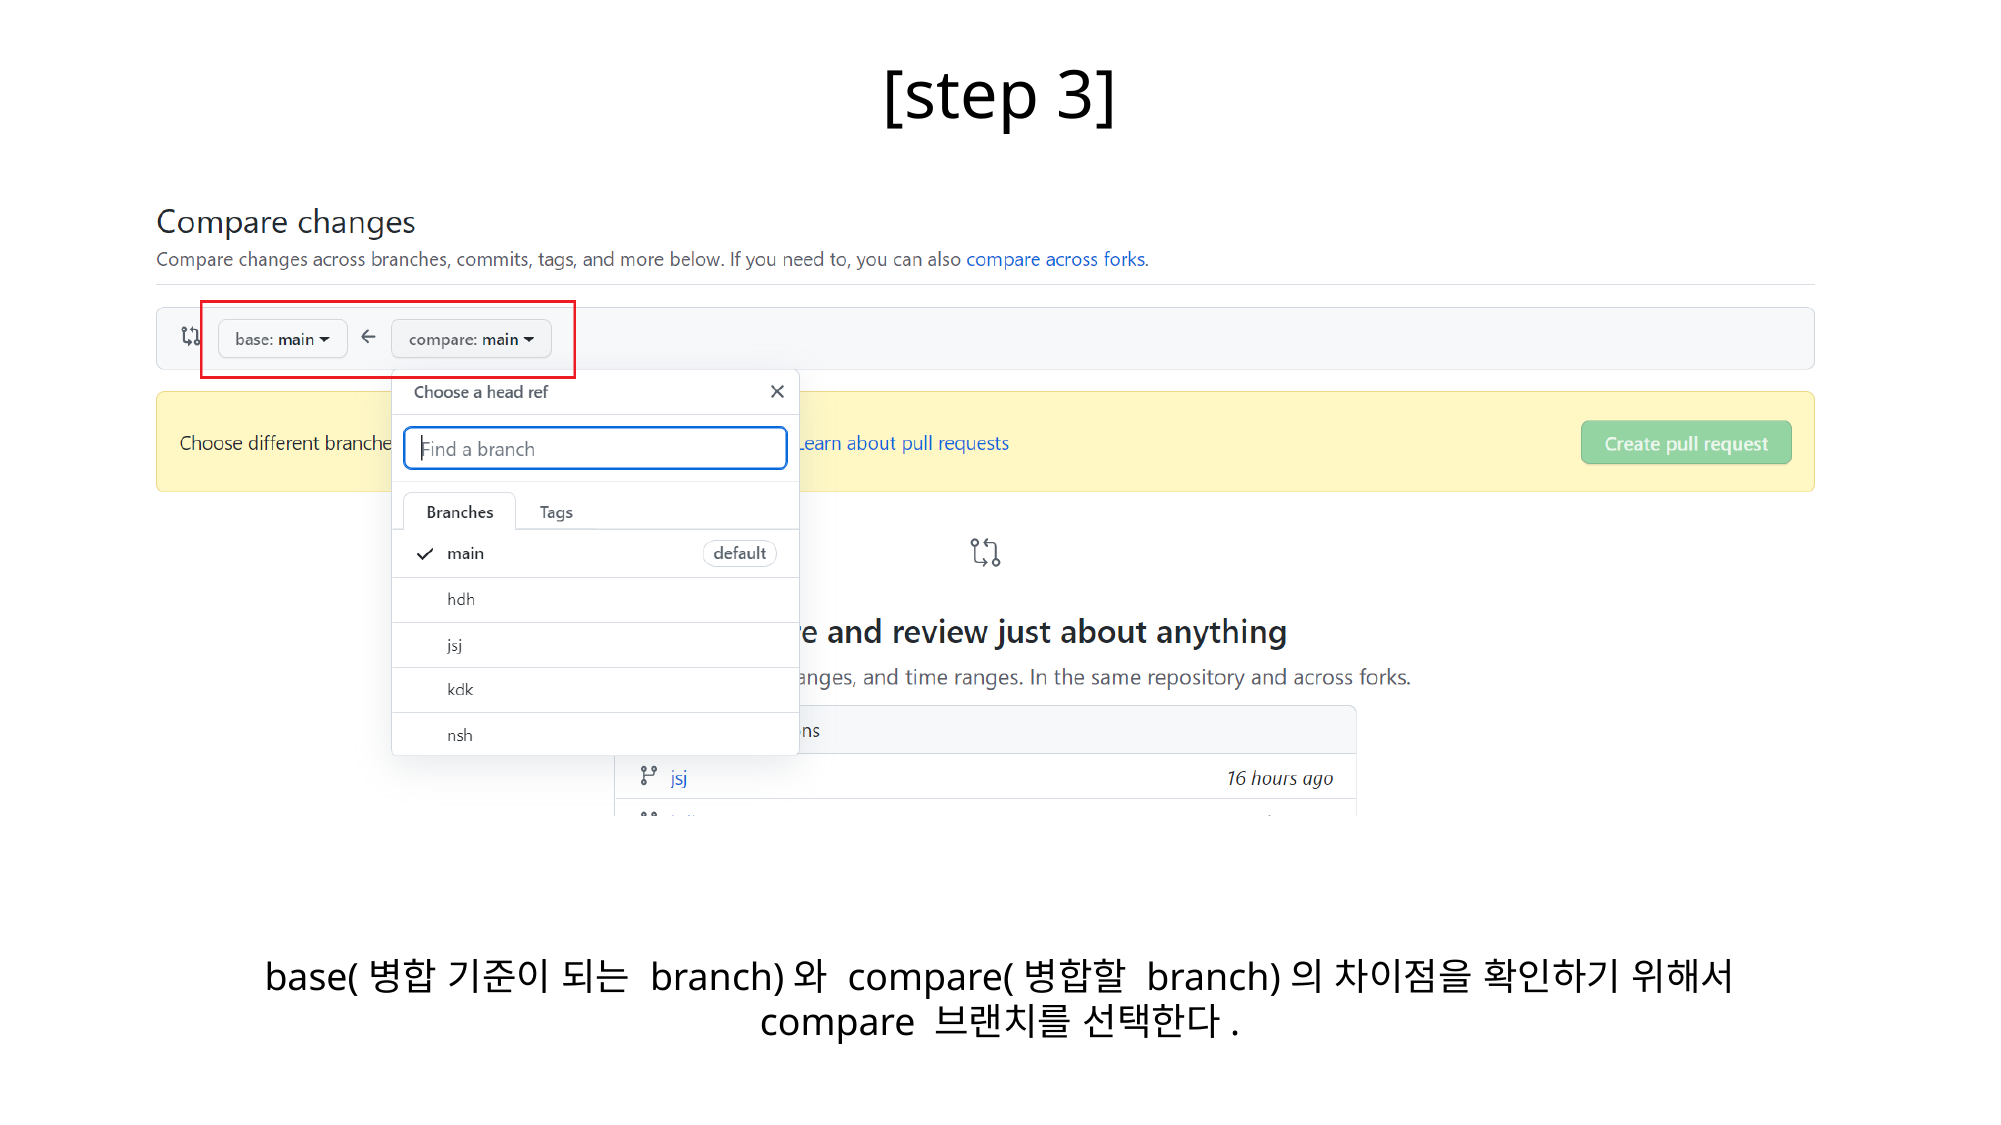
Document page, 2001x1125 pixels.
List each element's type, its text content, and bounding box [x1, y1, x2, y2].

text_box [step 3] [868, 45, 1132, 140]
picture [152, 187, 1848, 816]
text_box base(병합 기준이 되는 branch)와 compare(병합할 branch)의 차이점을 확인하기 위해서 compare 브랜치를 선택한다. [249, 945, 1751, 1051]
